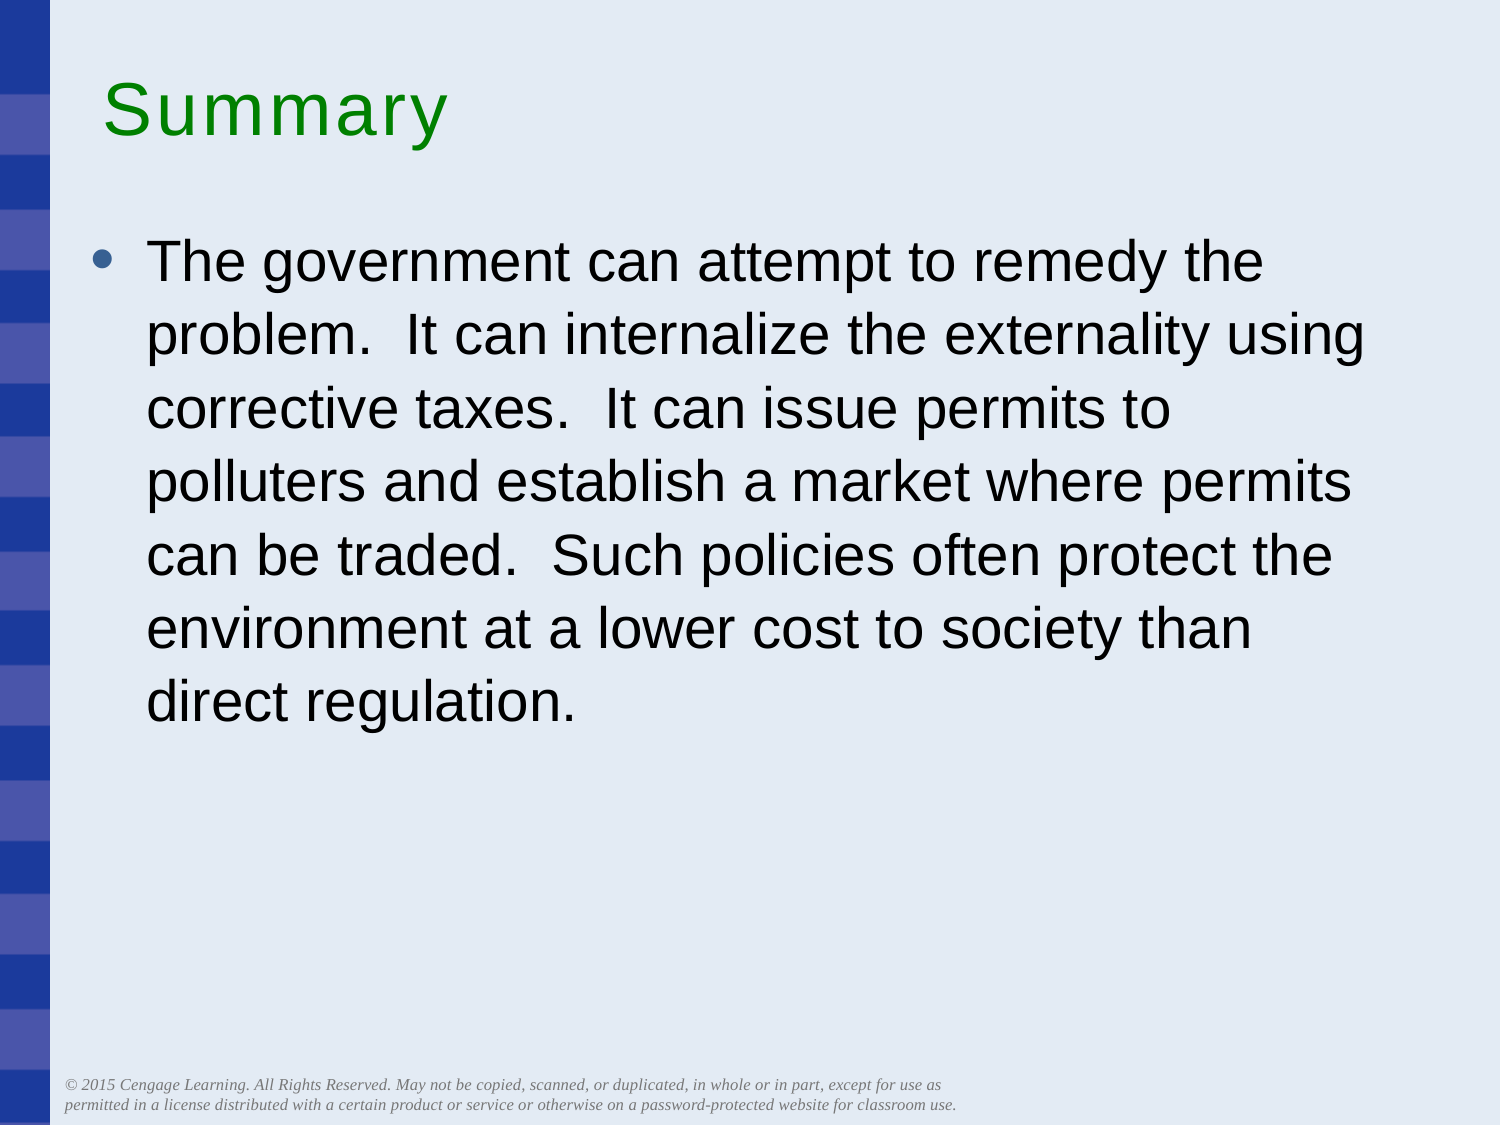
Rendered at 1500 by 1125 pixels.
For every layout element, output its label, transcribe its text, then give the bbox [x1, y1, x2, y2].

list The government can attempt to remedy the problem. It can internalize the externality using corrective taxes. It can issue permits to polluters and establish a market where permits can be traded. Such policies often protect the environment at a lower cost to society than direct regulation. [75, 212, 1425, 1063]
title Summary [87, 31, 1475, 150]
picture [0, 0, 51, 1125]
text_box © 2015 Cengage Learning. All Rights Reserved. May not be copied, scanned, or duplicated, in whole or in part, except for use as permitted in a license distributed with a certain product or service or otherwise on a password-protected website for classroom use. [54, 1066, 977, 1121]
